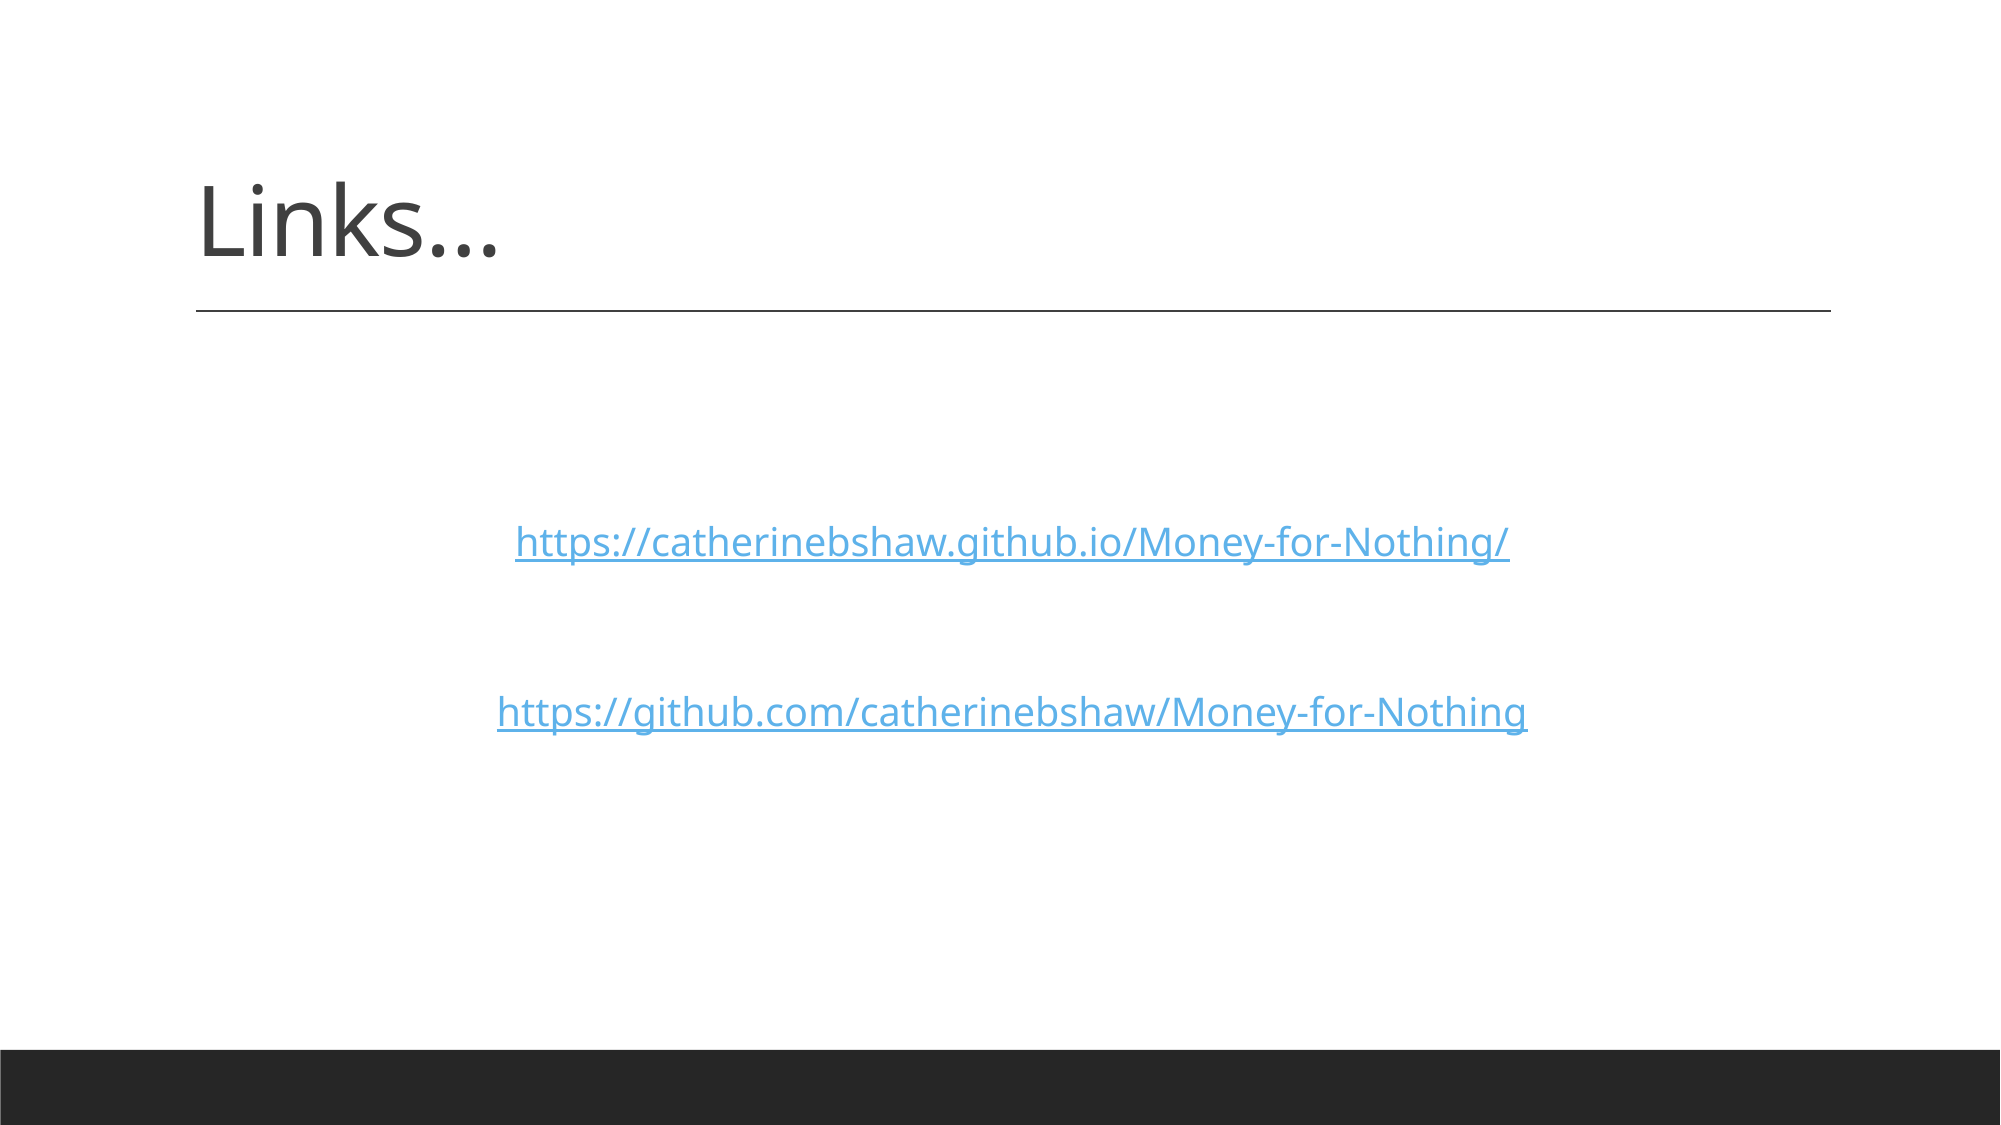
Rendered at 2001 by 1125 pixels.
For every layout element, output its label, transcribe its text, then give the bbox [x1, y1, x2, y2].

list https://catherinebshaw.github.io/Money-for-Nothing/ https://github.com/catherinebshaw/Money-for-Nothing [180, 345, 1830, 963]
title Links… [180, 47, 1830, 285]
